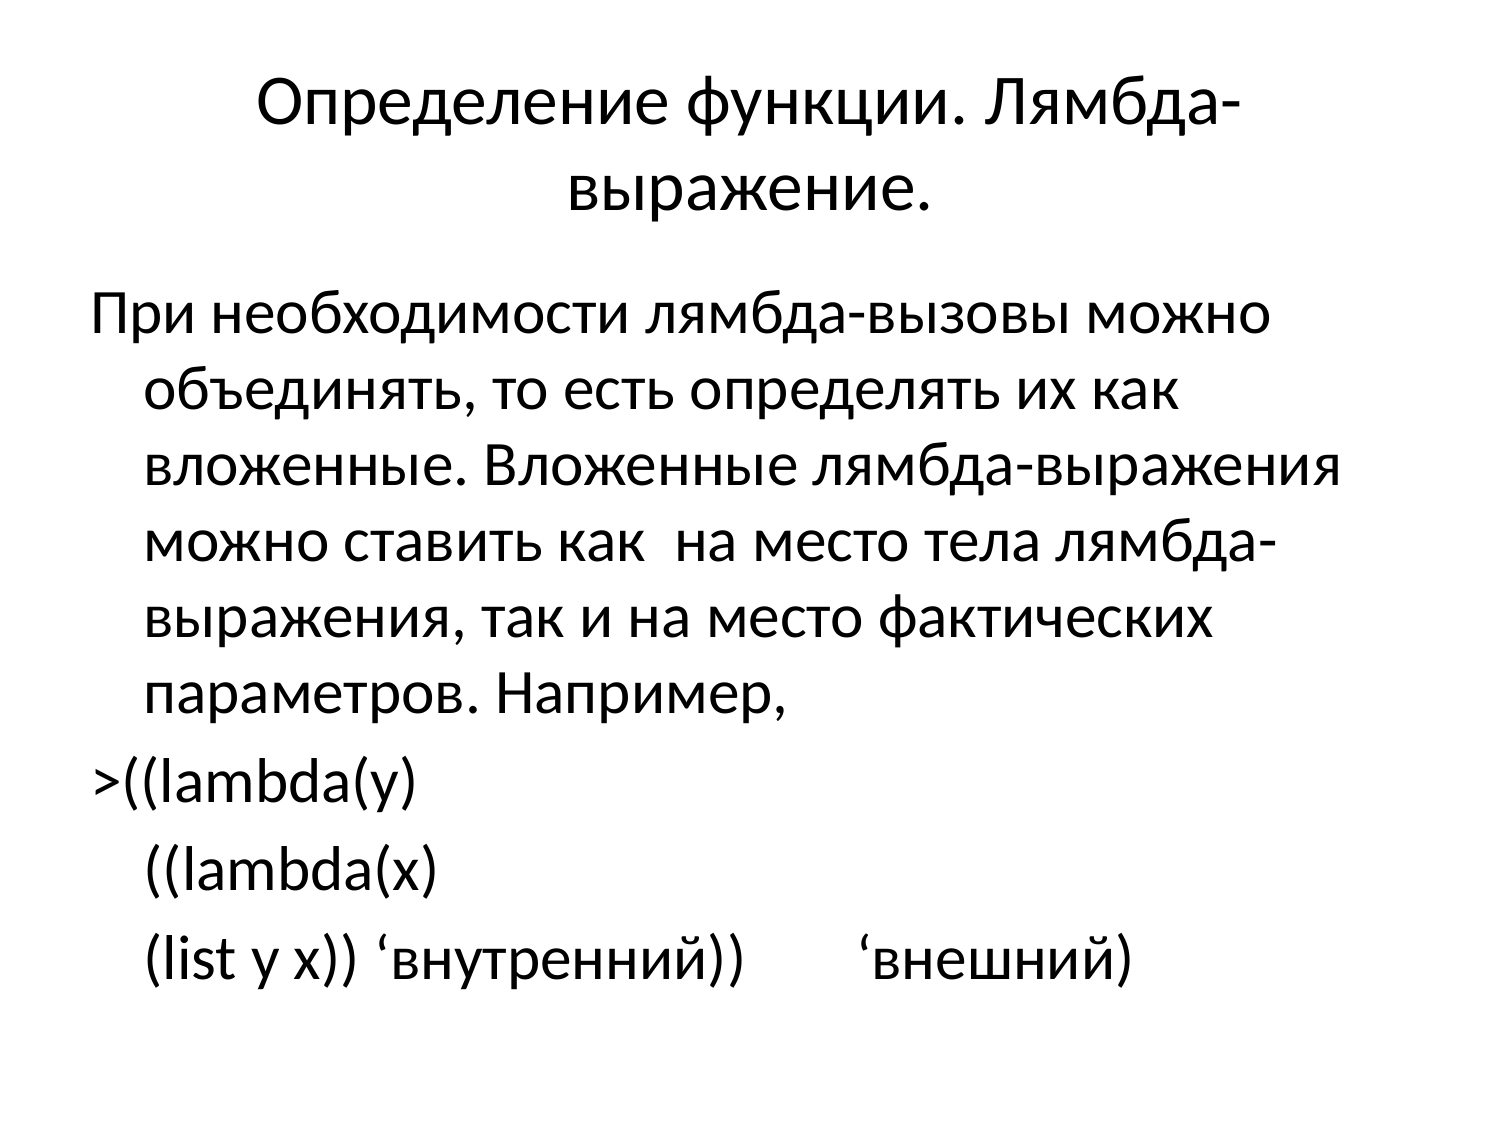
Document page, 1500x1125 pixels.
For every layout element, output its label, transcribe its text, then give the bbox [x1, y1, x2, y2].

title Определение функции. Лямбда-выражение. [75, 45, 1425, 233]
list При необходимости лямбда-вызовы можно объединять, то есть определять их как вложенные. Вложенные лямбда-выражения можно ставить как на место тела лямбда-выражения, так и на место фактических параметров. Например, >((lambda(y) ((lambda(x) (list y x)) ‘внутренний)) ‘внешний) [75, 262, 1425, 1005]
